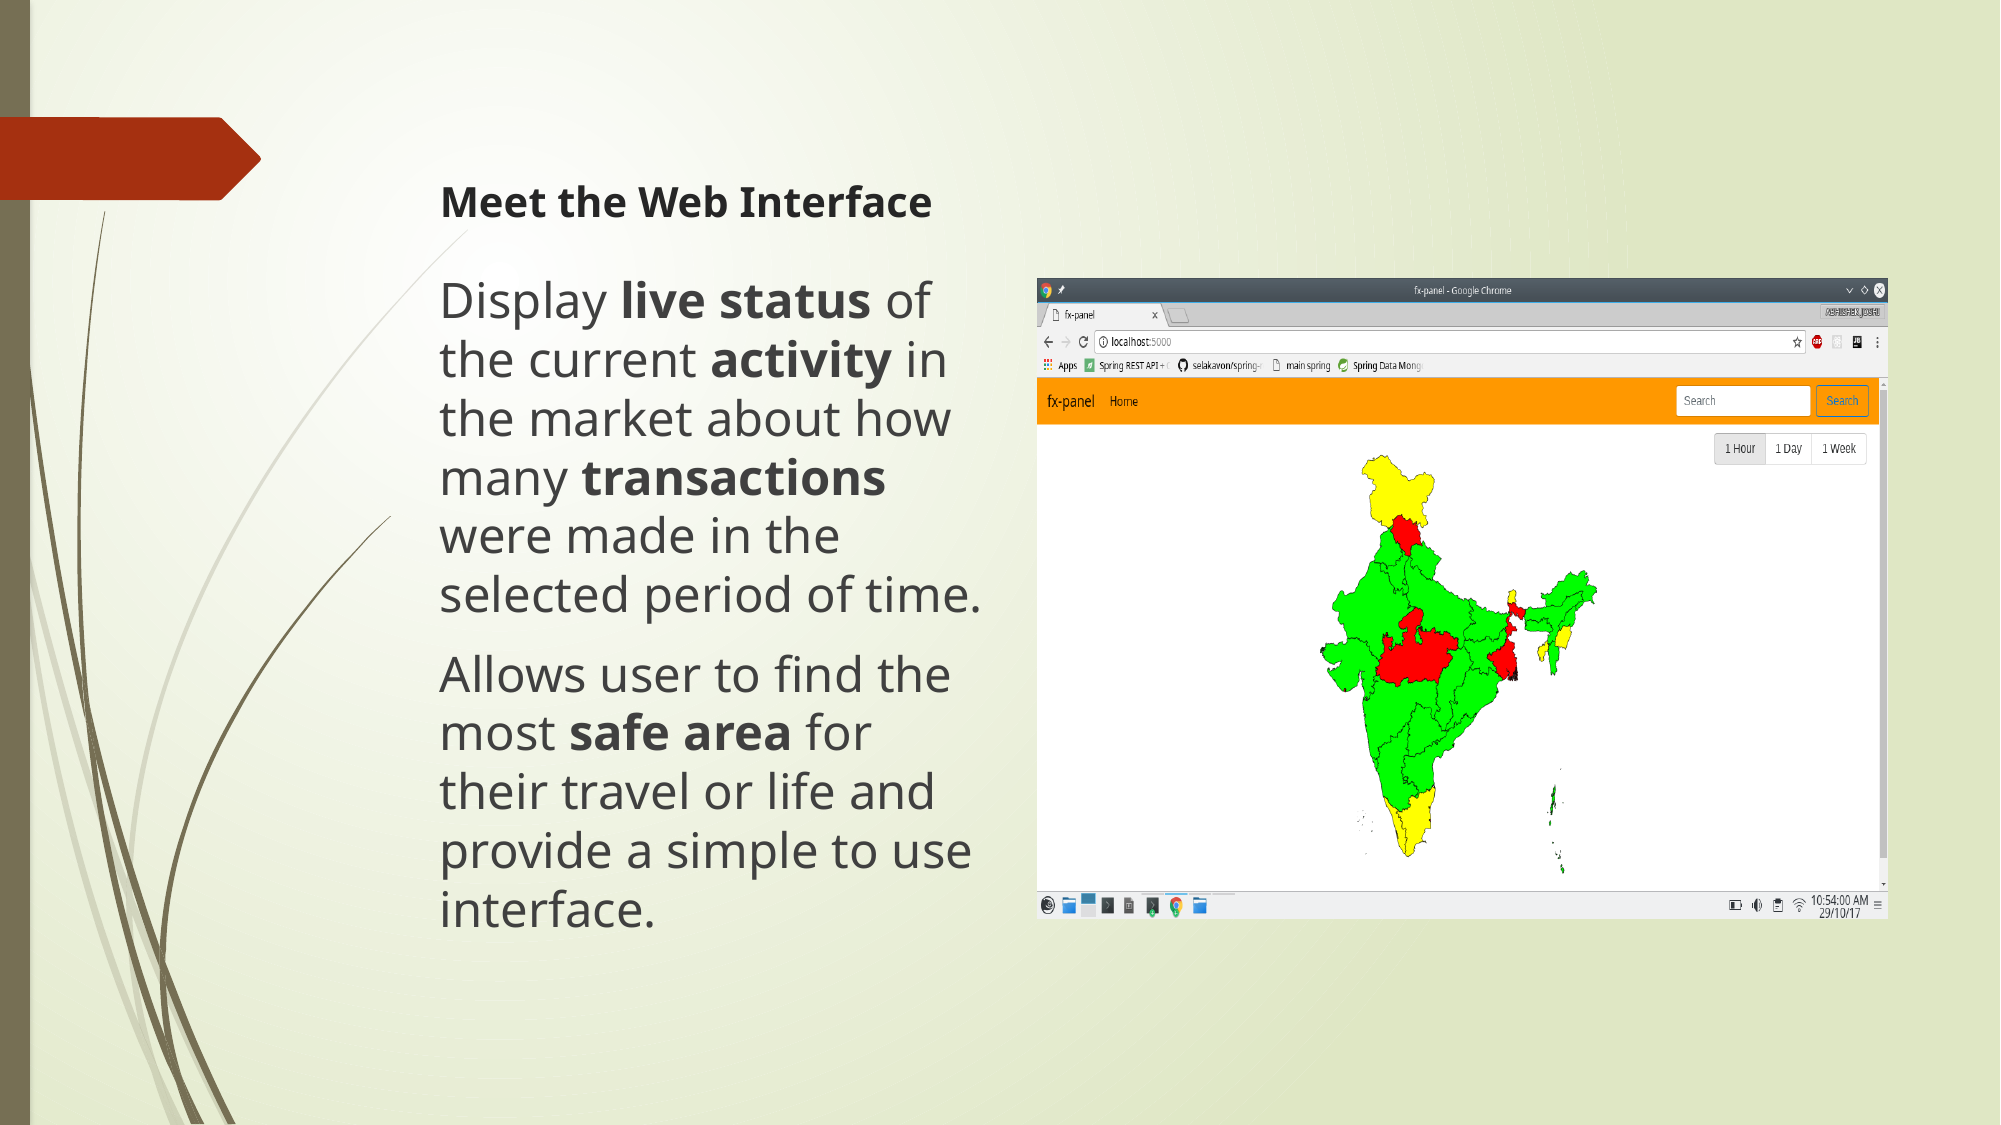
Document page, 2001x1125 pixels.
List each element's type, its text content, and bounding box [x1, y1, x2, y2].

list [1036, 278, 1888, 919]
list Display live status of the current activity in the market about how many transactions were made in the selected period of time. Allows user to find the most safe area for their travel or life and provide a simple to use interface. [424, 262, 1000, 962]
title Meet the Web Interface [424, 73, 1000, 234]
